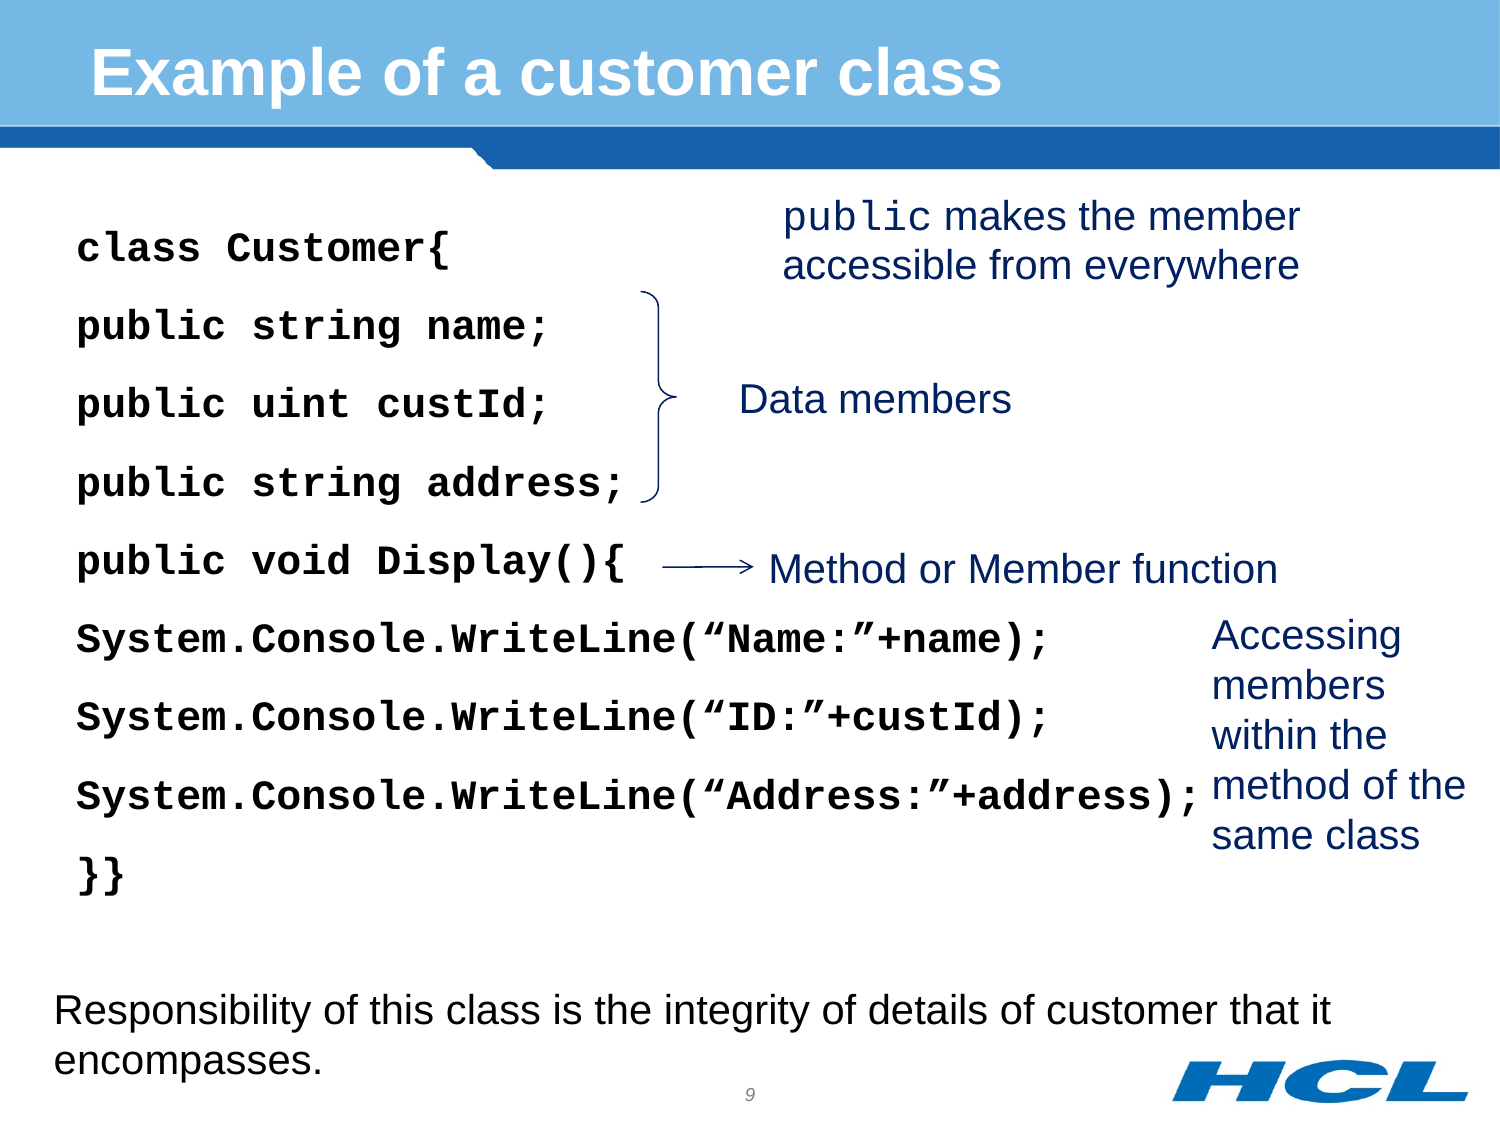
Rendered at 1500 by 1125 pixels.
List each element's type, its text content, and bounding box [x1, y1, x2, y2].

slide_number 9 [574, 1074, 926, 1115]
text_box public makes the member accessible from everywhere [767, 180, 1341, 296]
text_box Accessing members within the method of the same class [1196, 600, 1484, 865]
list class Customer{ public string name; public uint custId; public string address; public void Display(){ System.Console.WriteLine(“Name:”+name); System.Console.WriteLine(“ID:”+custId); System.Console.WriteLine(“Address:”+address); }} [61, 191, 1457, 935]
title Example of a customer class [75, 0, 1425, 138]
text_box Responsibility of this class is the integrity of details of customer that it encompasses. [39, 975, 1484, 1090]
text_box Data members [723, 364, 1028, 429]
picture [0, 0, 1500, 188]
picture [1140, 1050, 1500, 1109]
text_box Method or Member function [753, 534, 1294, 600]
text_box [640, 291, 677, 503]
